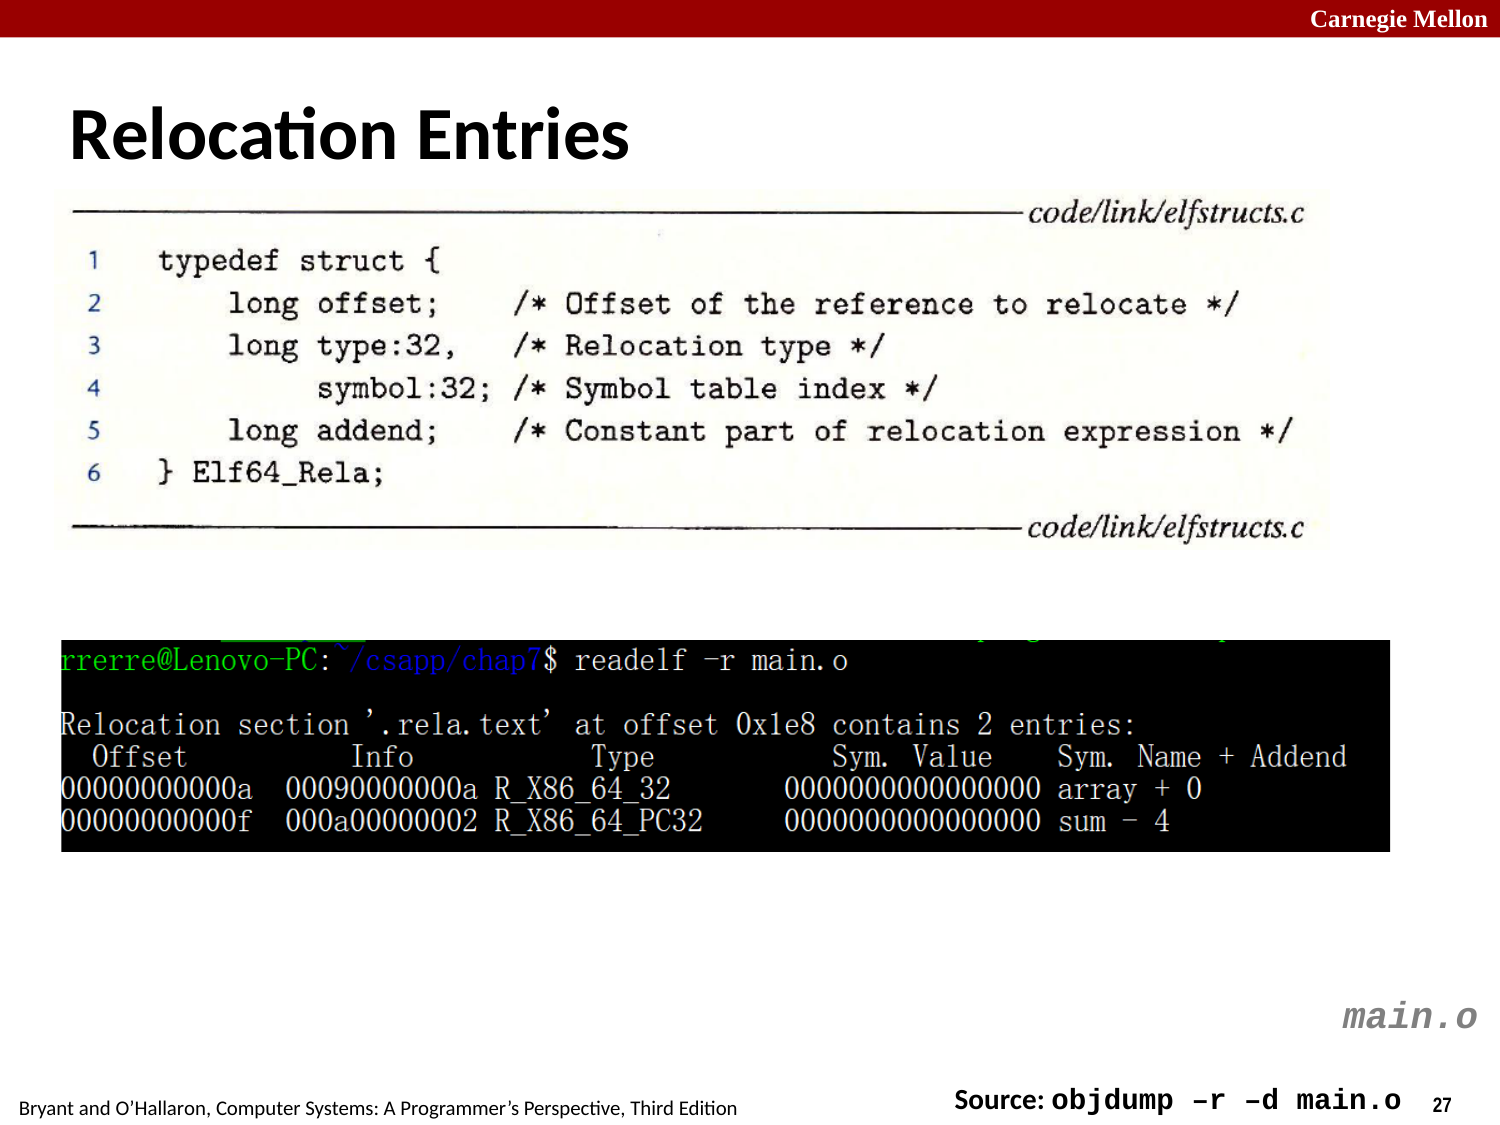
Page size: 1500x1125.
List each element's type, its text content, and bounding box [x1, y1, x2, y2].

text_box Source: objdump –r –d main.o [939, 1074, 1417, 1125]
picture [54, 189, 1331, 551]
picture [61, 640, 1391, 853]
text_box main.o [1328, 986, 1494, 1045]
title Relocation Entries [54, 72, 1485, 202]
